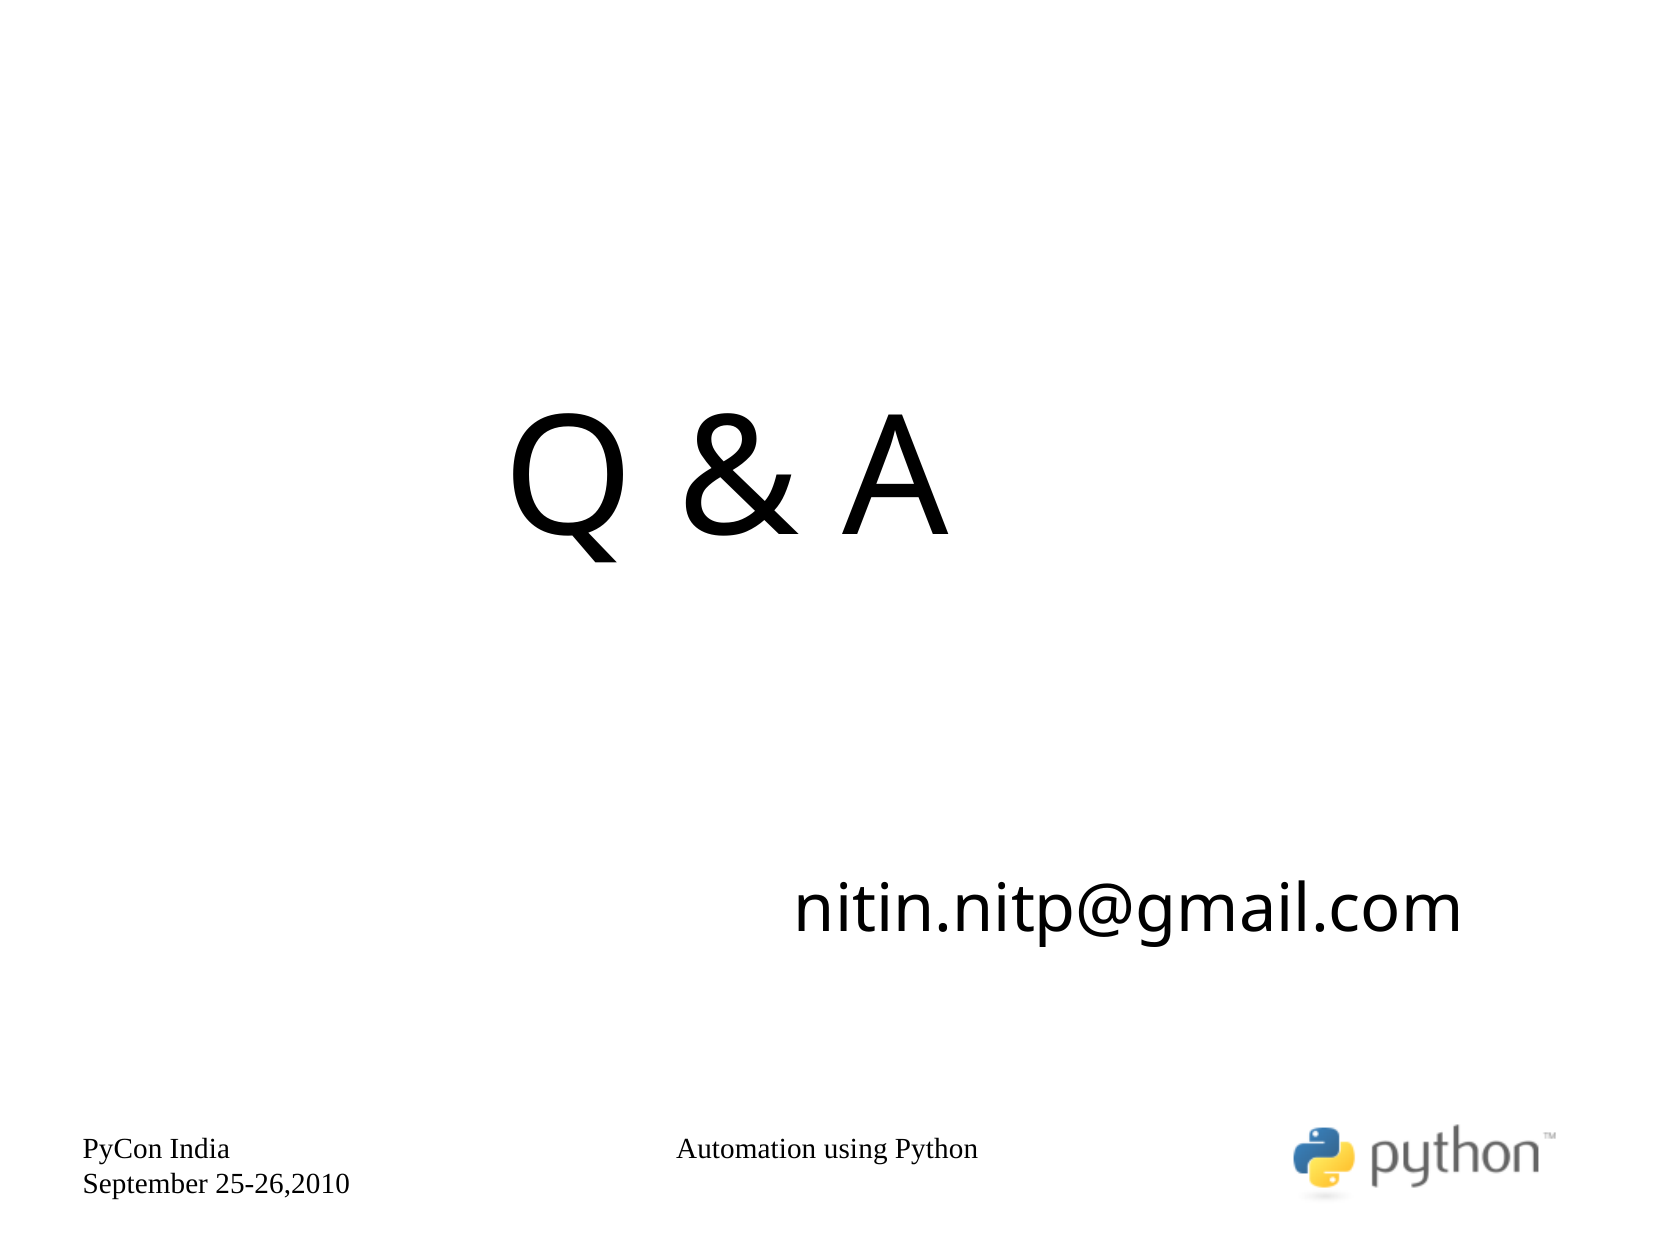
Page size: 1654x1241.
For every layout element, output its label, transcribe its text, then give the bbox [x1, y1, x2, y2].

text_box PyCon India September 25-26,2010 [82, 1129, 468, 1216]
text_box Q & A [489, 360, 1559, 655]
picture [1250, 1109, 1581, 1221]
footer Automation using Python [565, 1129, 1090, 1216]
text_box nitin.nitp@gmail.com [779, 857, 1480, 953]
